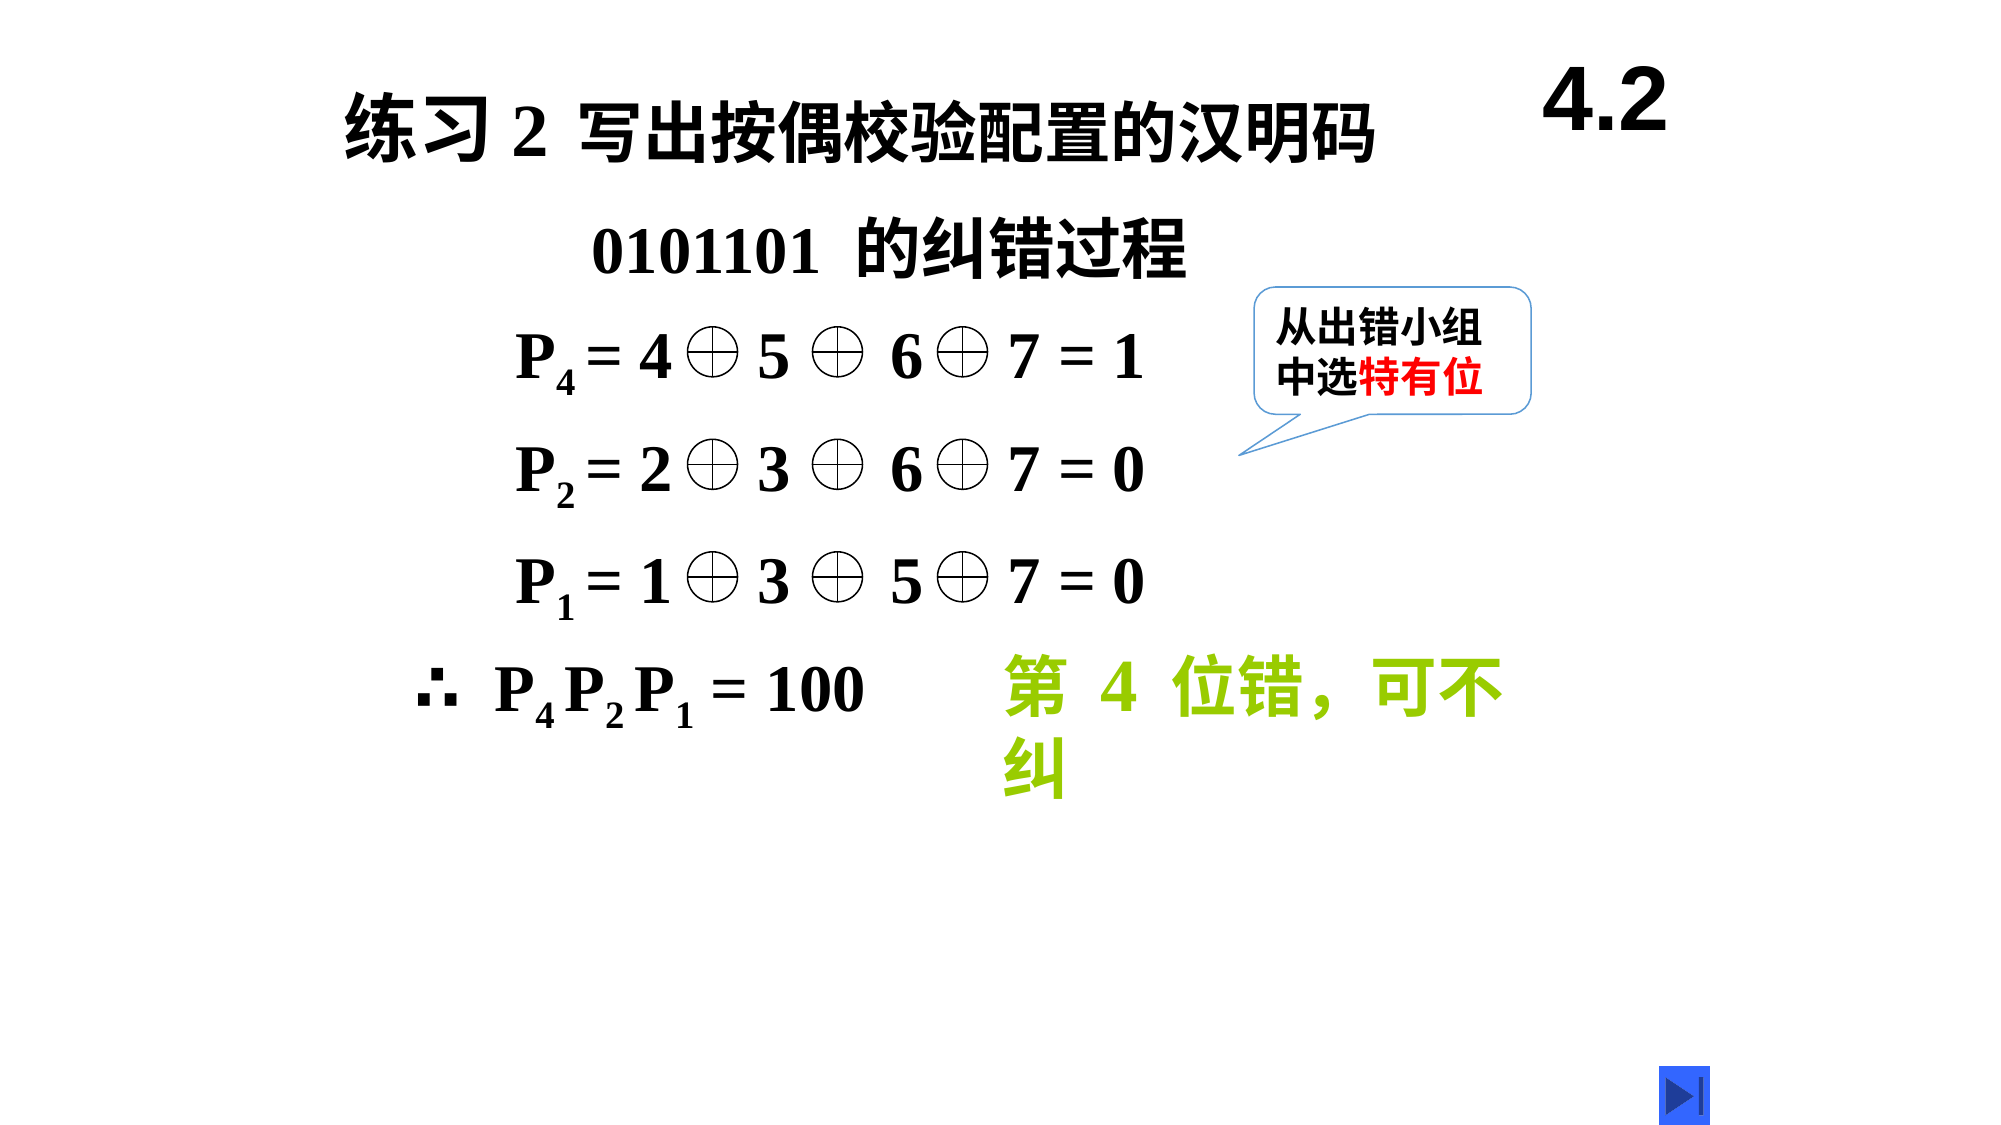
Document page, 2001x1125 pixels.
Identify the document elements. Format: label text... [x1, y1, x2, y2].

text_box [562, 83, 1393, 296]
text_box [499, 417, 1163, 514]
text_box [499, 304, 1163, 401]
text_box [499, 529, 1163, 626]
text_box 第 4 位错，可不纠 [987, 629, 1568, 814]
text_box 4.2 [1512, 24, 1700, 163]
text_box 从出错小组中选特有位 [1238, 287, 1532, 456]
text_box ∴ P4 P2 P1 = 100 [399, 637, 921, 744]
text_box 练习2 [328, 74, 564, 180]
text_box [1659, 1066, 1710, 1125]
